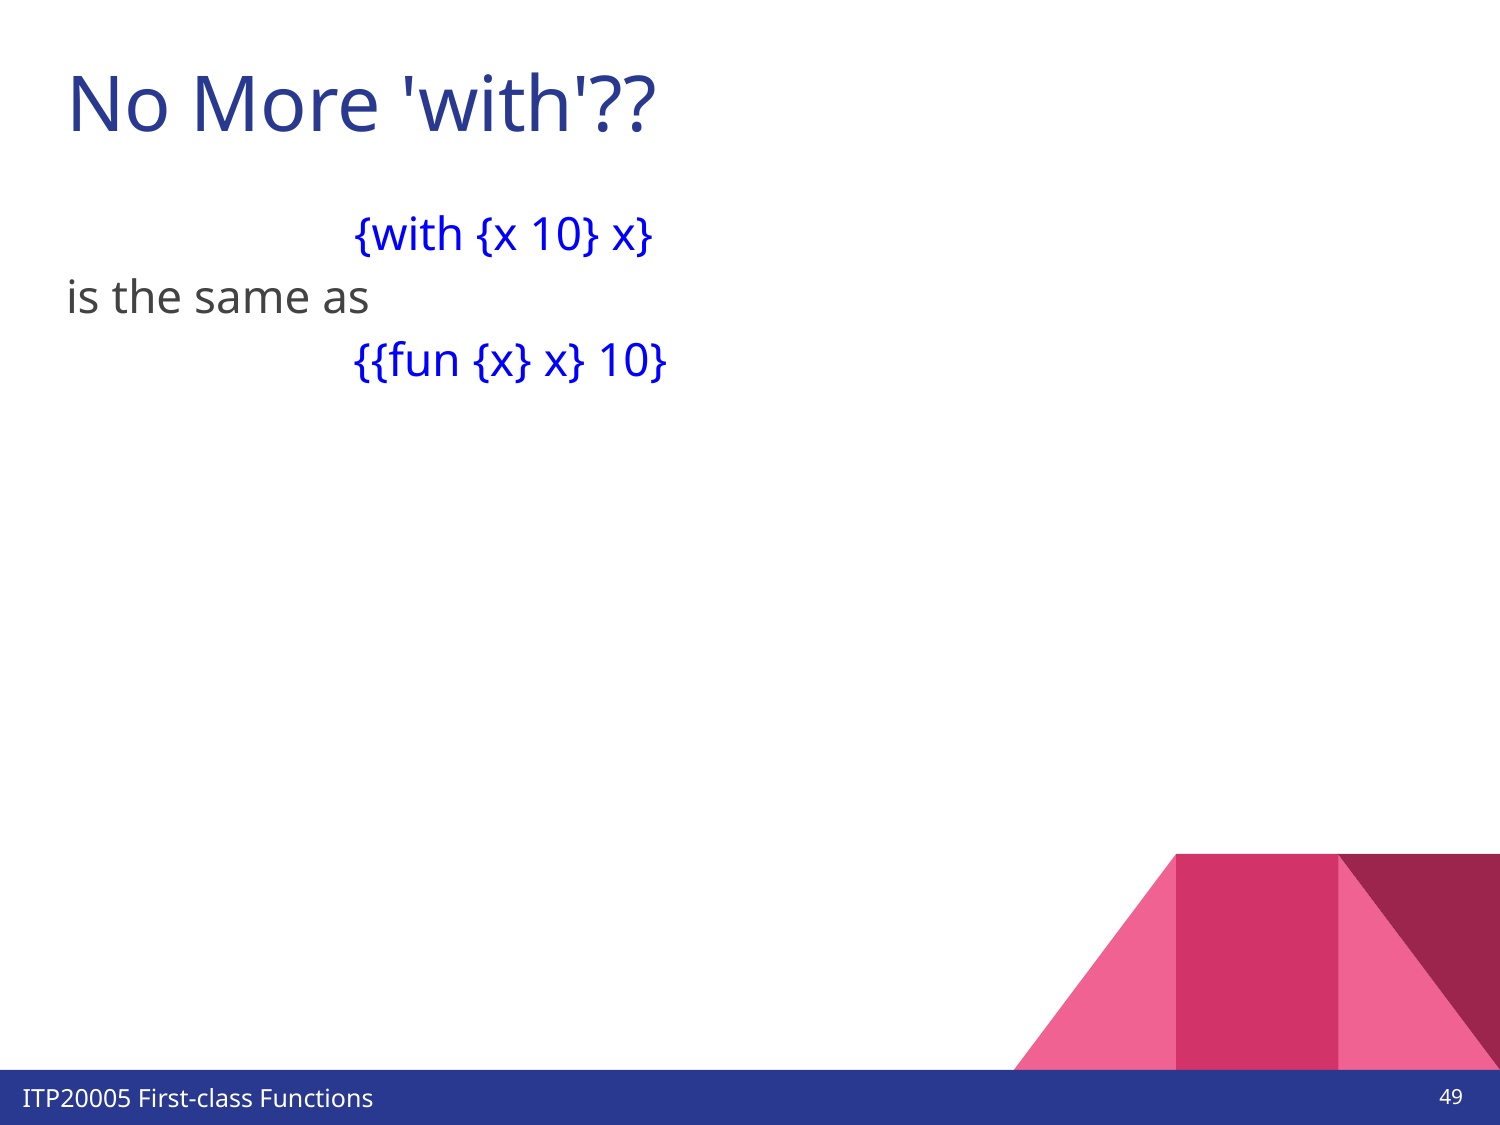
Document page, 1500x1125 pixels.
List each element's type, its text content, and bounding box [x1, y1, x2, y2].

slide_number ‹#› [1387, 1054, 1478, 1125]
list {with {x 10} x} is the same as {{fun {x} x} 10} [51, 181, 1500, 912]
title No More 'with'?? [51, 39, 1449, 173]
